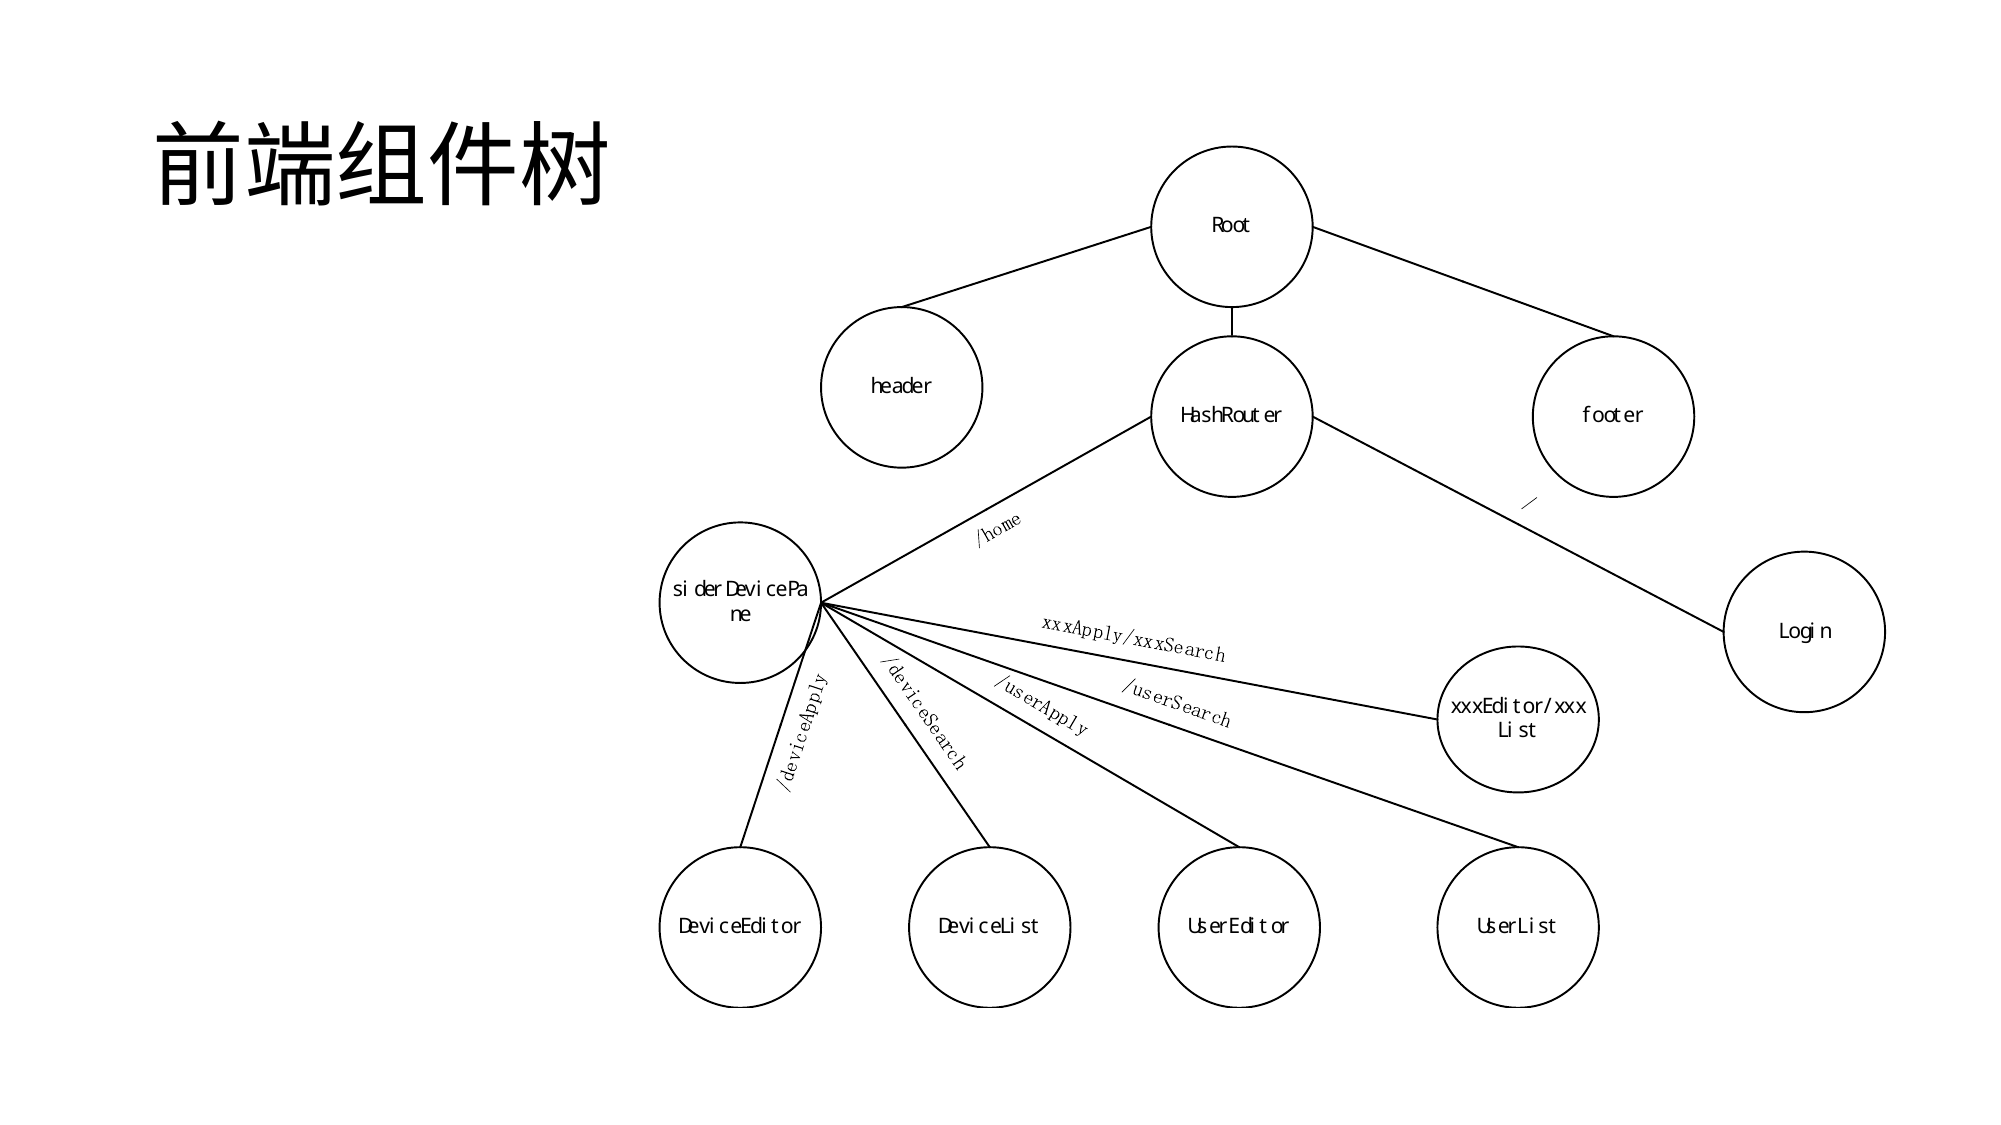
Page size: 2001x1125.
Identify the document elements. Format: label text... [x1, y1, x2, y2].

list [655, 142, 1887, 1008]
title 前端组件树 [137, 59, 1863, 278]
